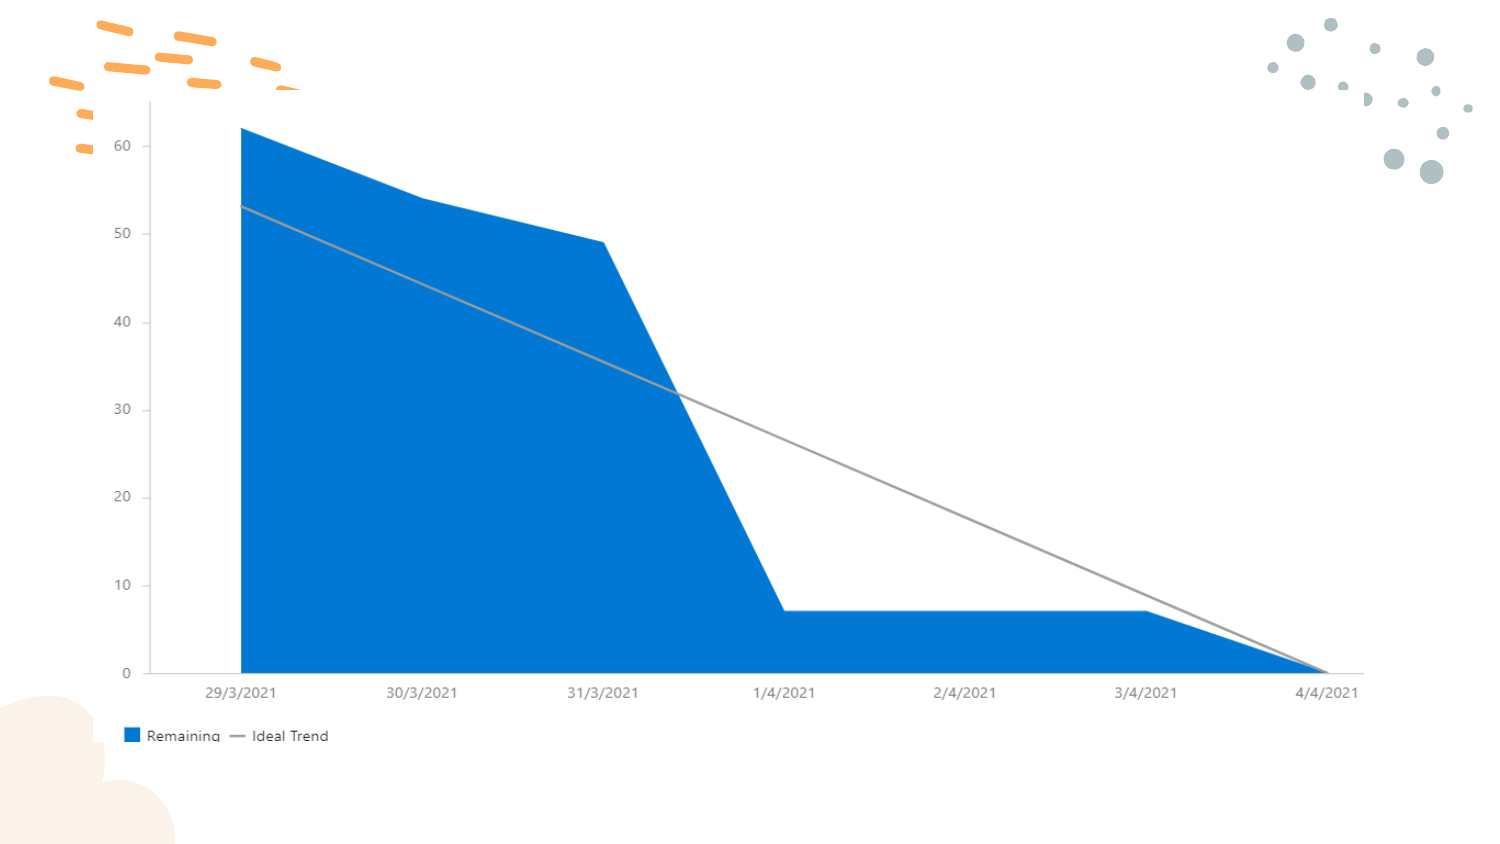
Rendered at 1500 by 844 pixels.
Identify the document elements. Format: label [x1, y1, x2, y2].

picture [93, 89, 1364, 742]
